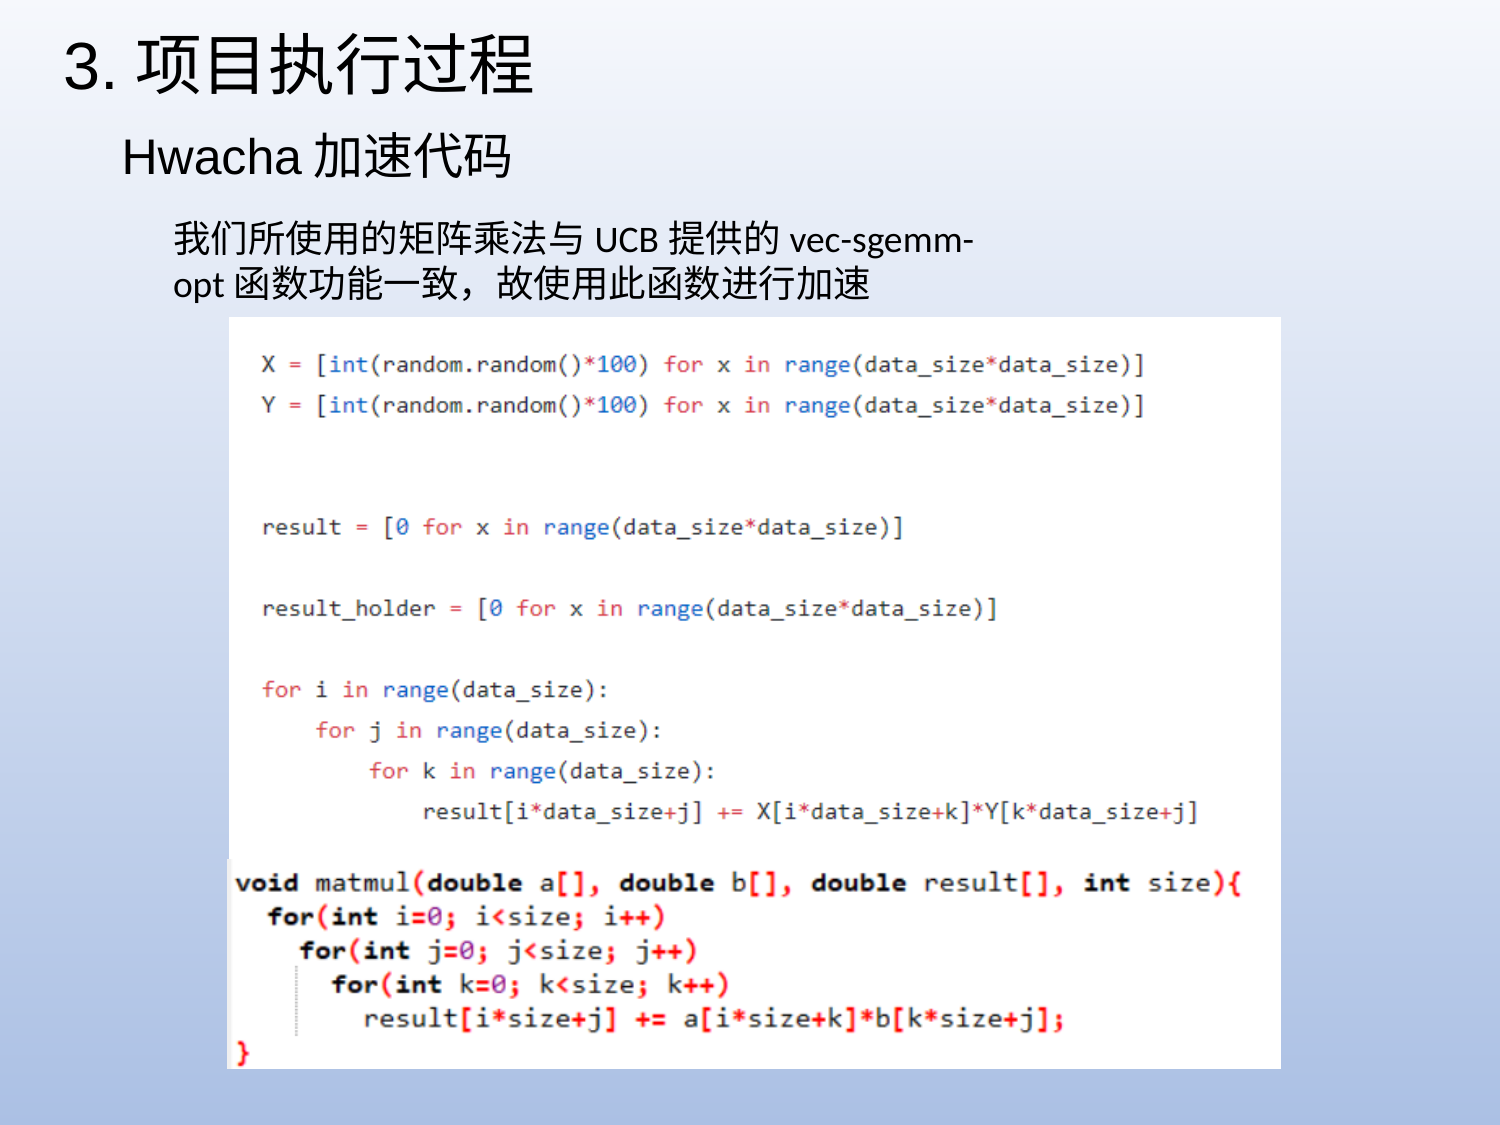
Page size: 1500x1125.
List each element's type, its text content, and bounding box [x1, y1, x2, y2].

text_box 我们所使用的矩阵乘法与UCB提供的vec-sgemm-opt函数功能一致，故使用此函数进行加速 [158, 207, 998, 312]
text_box 3.项目执行过程 [48, 25, 1345, 112]
picture [227, 317, 1281, 1069]
text_box Hwacha加速代码 [106, 117, 555, 253]
